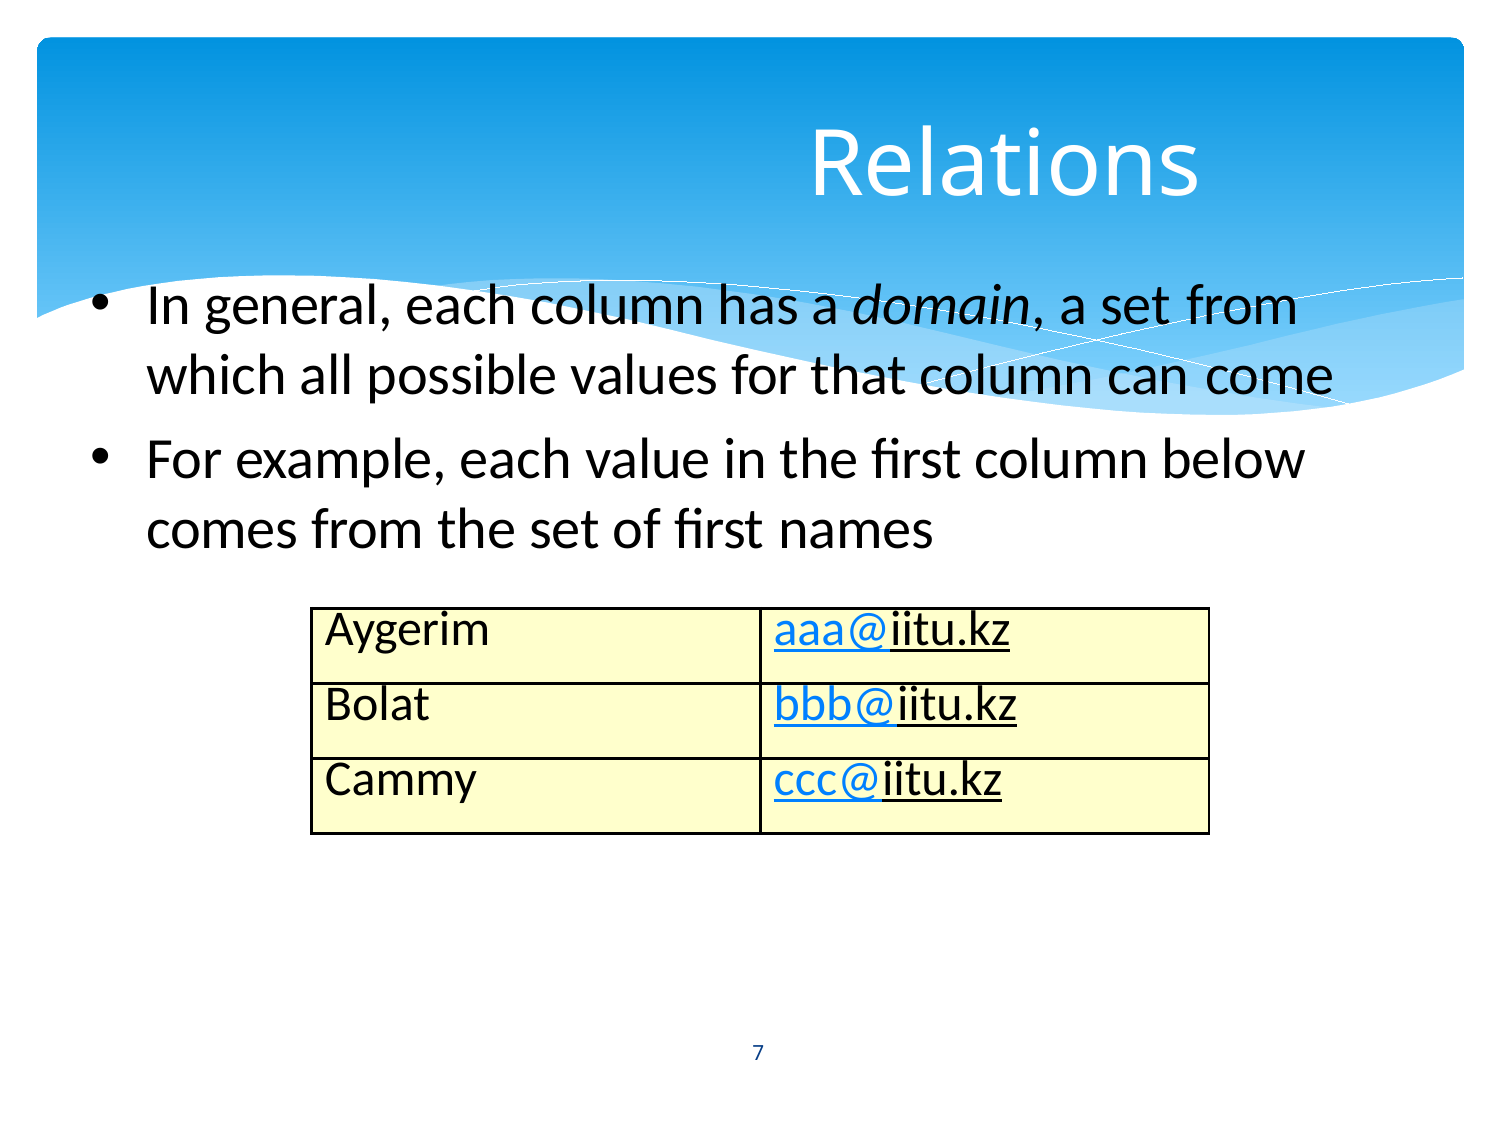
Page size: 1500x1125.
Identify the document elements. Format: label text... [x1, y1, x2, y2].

table_cell ccc@iitu.kz [762, 760, 1208, 832]
table_cell Cammy [313, 760, 759, 832]
table_cell Bolat [313, 685, 759, 757]
table_header aaa@iitu.kz [762, 610, 1208, 682]
title Relations [75, 64, 1425, 253]
slide_number 7 [654, 835, 846, 1125]
table_cell bbb@iitu.kz [762, 685, 1208, 757]
table_header Aygerim [313, 610, 759, 682]
text_box In general, each column has a domain, a set from which all possible values for that column can come For example, each value in the first column below comes from the set of first names [87, 266, 1347, 561]
